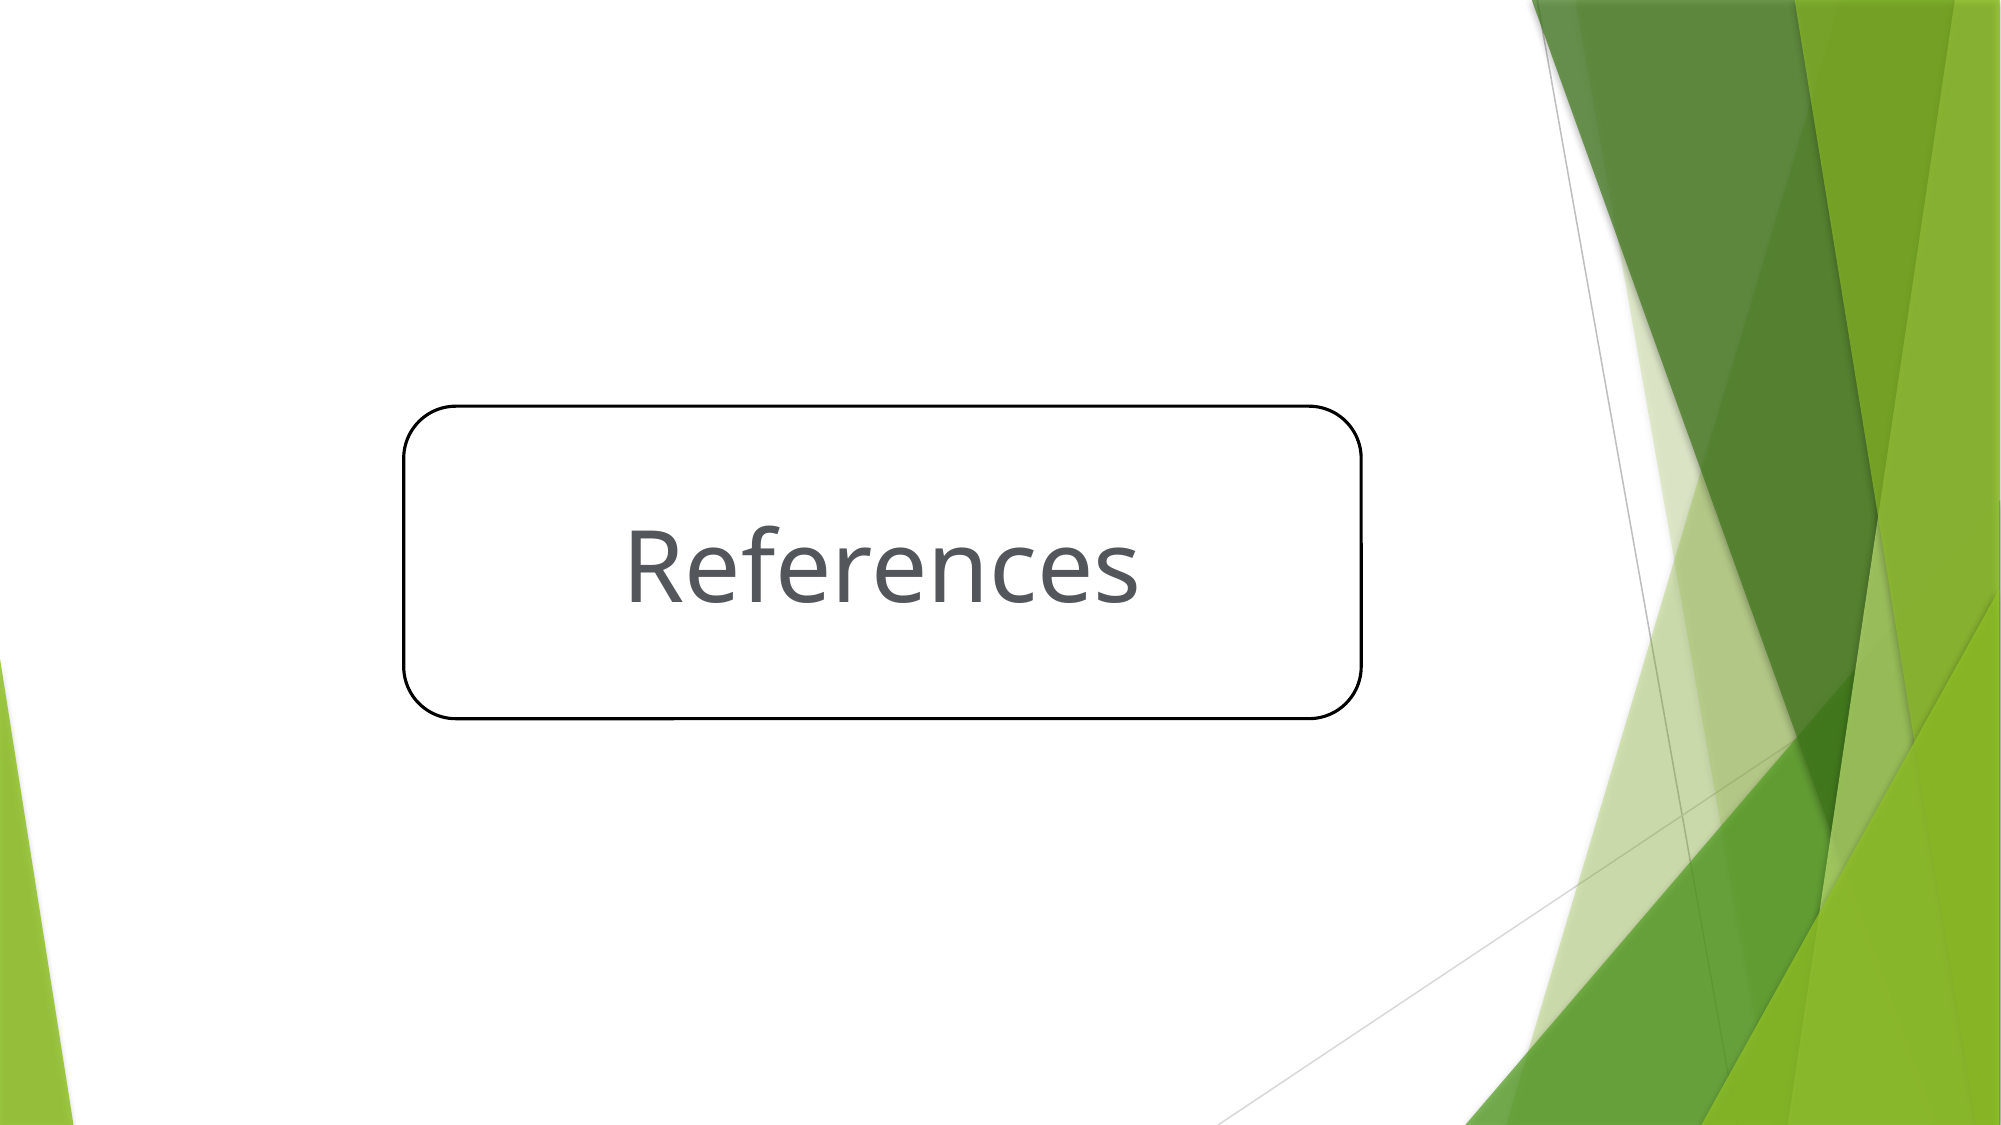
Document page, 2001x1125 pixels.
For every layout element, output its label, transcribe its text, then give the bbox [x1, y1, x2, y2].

text_box References [402, 404, 1363, 721]
